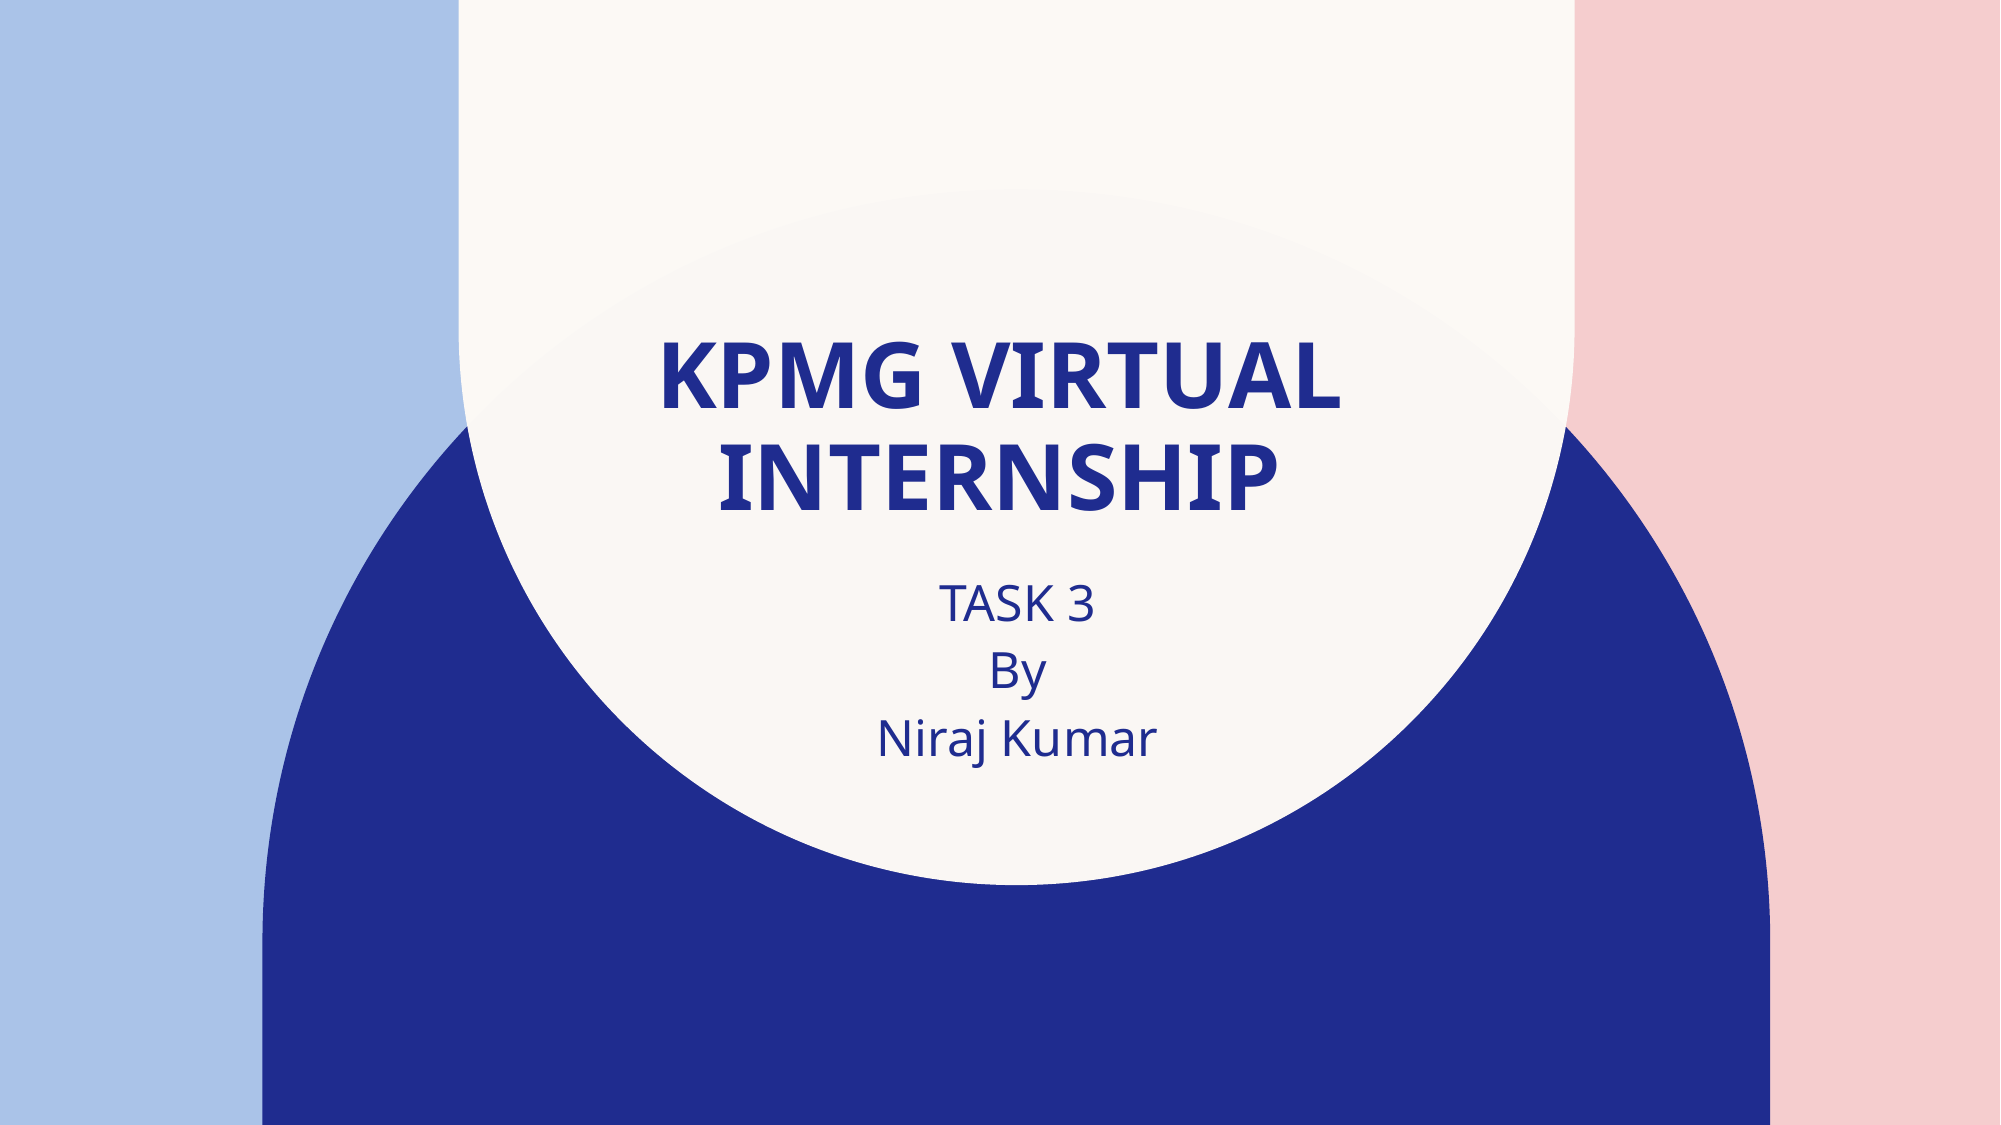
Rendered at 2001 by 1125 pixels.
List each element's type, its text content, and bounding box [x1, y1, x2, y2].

title KPMG VIRTUAL INTERNSHIP [558, 325, 1442, 527]
subtitle TASK 3 By Niraj Kumar [713, 571, 1322, 823]
